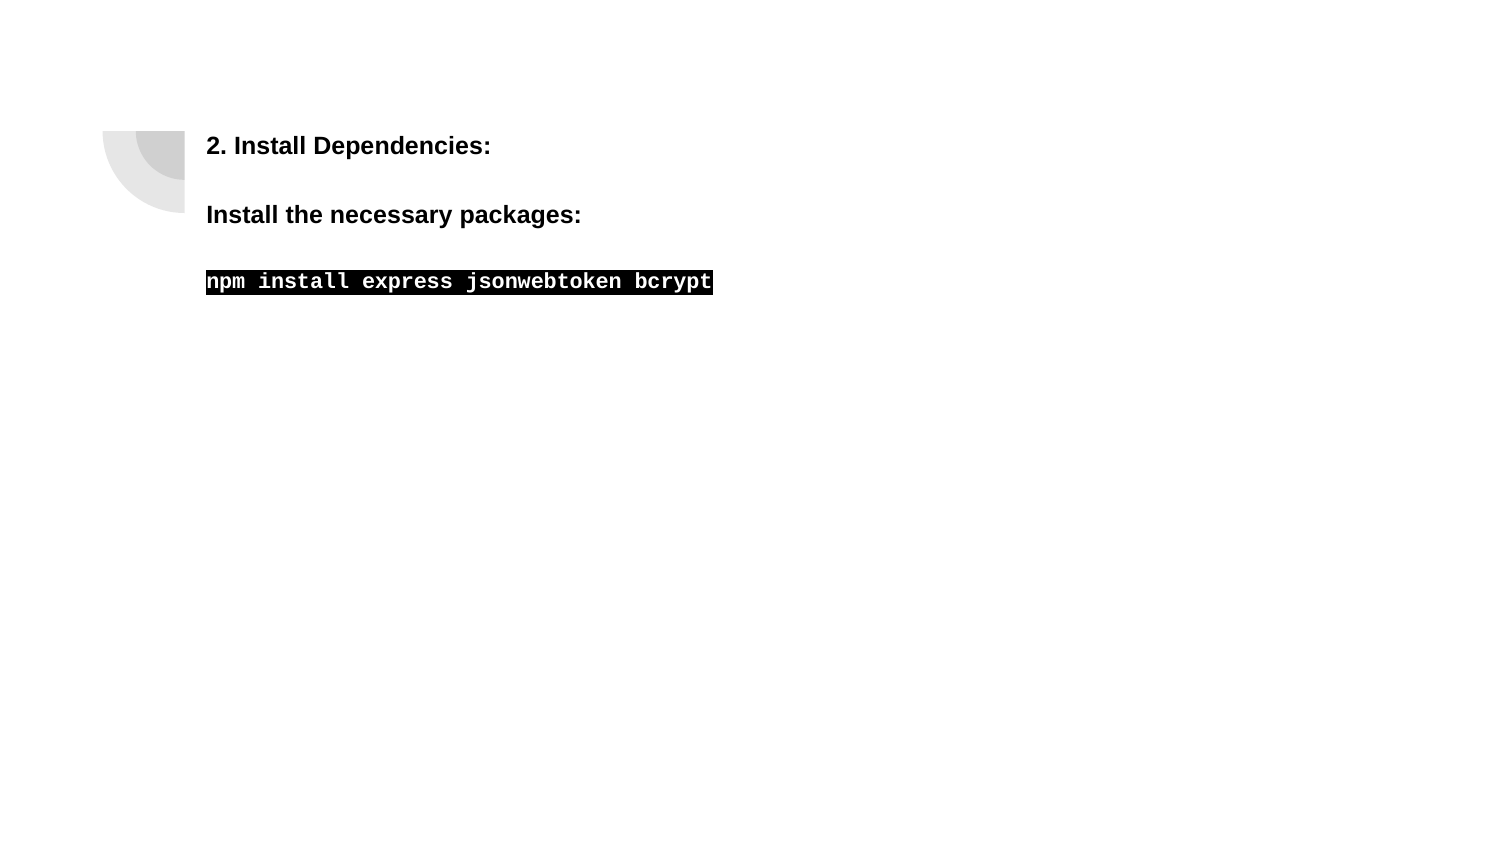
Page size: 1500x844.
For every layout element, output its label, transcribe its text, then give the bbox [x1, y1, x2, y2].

text_box 2. Install Dependencies: Install the necessary packages: npm install express jsonwebtoken bcrypt [191, 110, 1473, 338]
